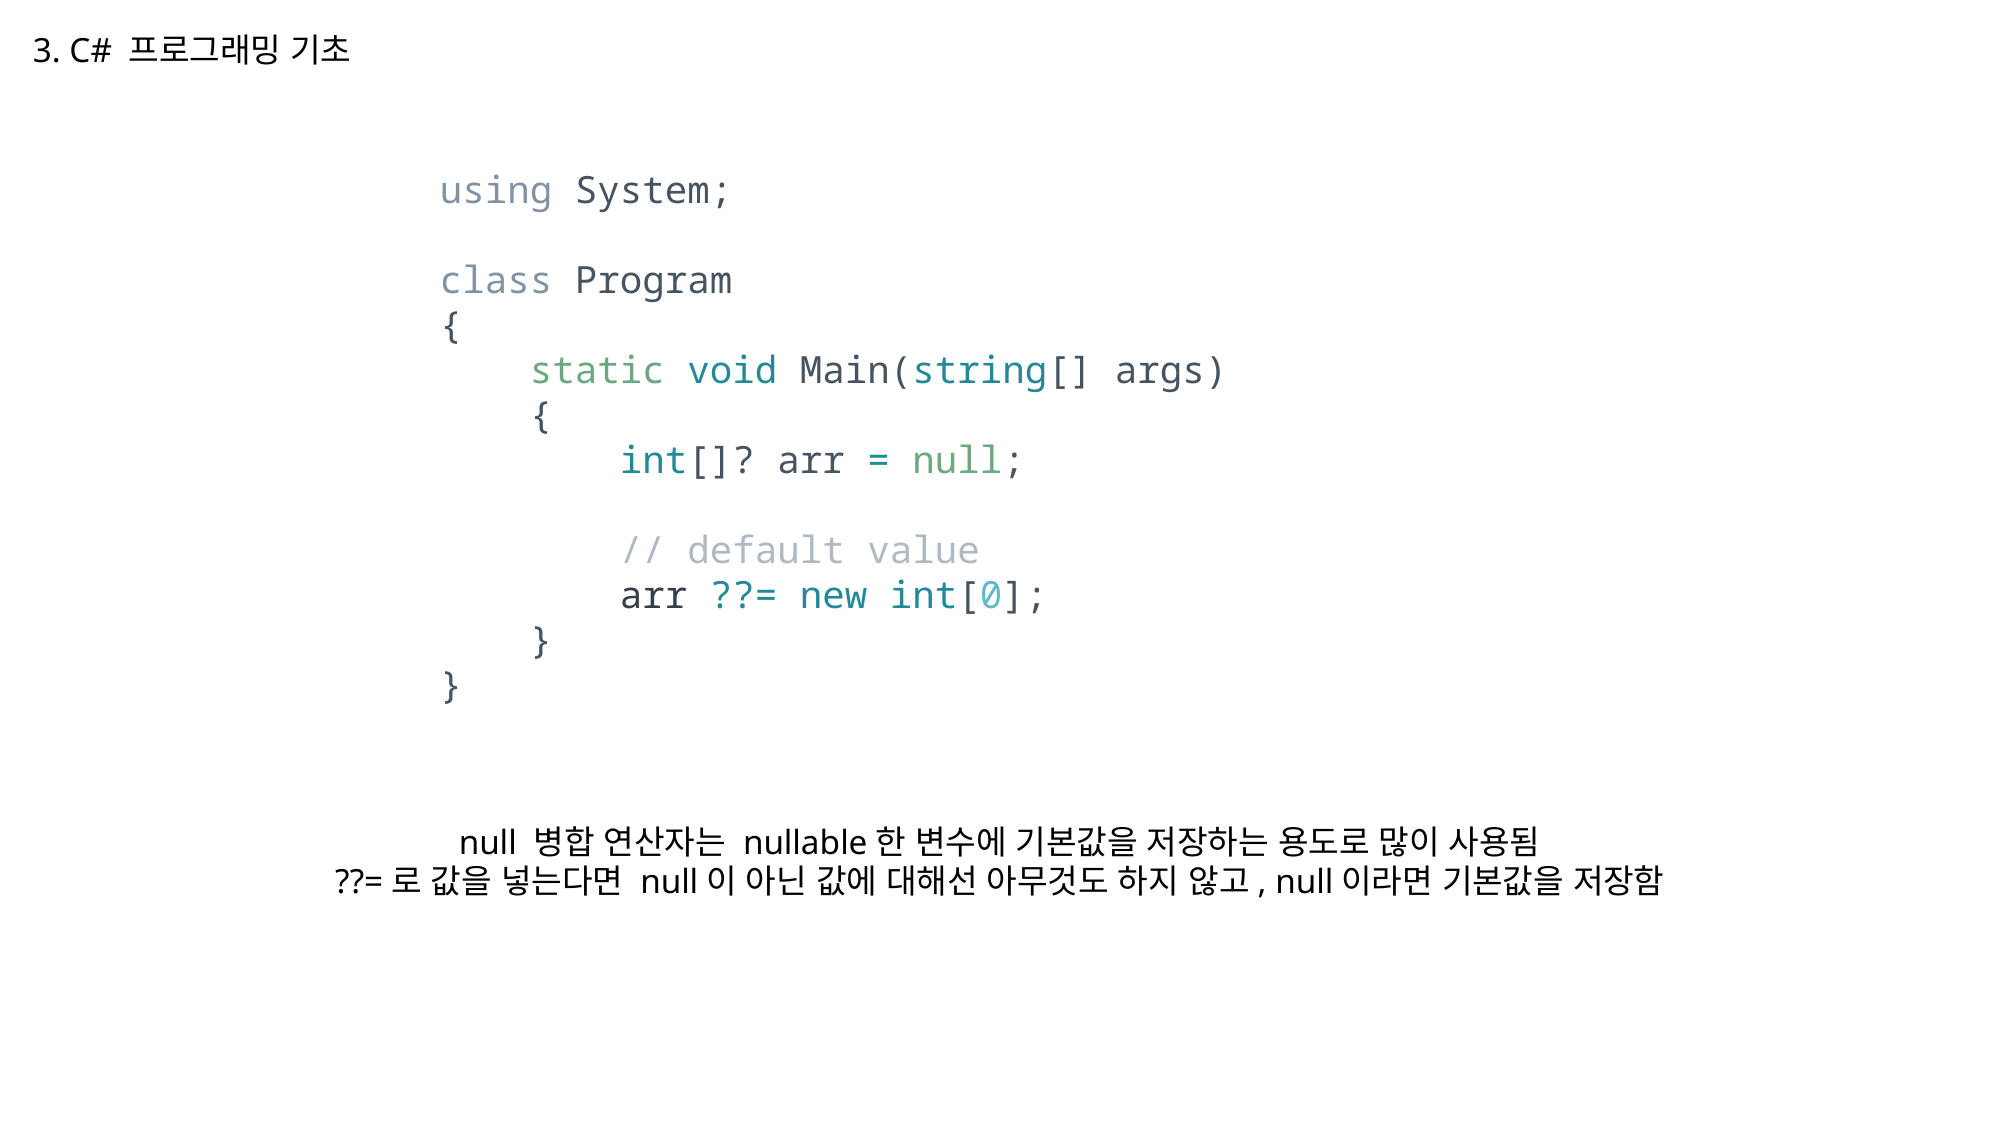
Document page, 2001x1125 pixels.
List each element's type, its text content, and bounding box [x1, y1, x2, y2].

text_box using System; class Program { static void Main(string[] args) { int[]? arr = null; // default value arr ??= new int[0]; } } [425, 159, 1575, 714]
text_box null 병합 연산자는 nullable한 변수에 기본값을 저장하는 용도로 많이 사용됨 ??=로 값을 넣는다면 null이 아닌 값에 대해선 아무것도 하지 않고, null이라면 기본값을 저장함 [320, 813, 1680, 908]
text_box 3. C# 프로그래밍 기초 [18, 21, 367, 77]
